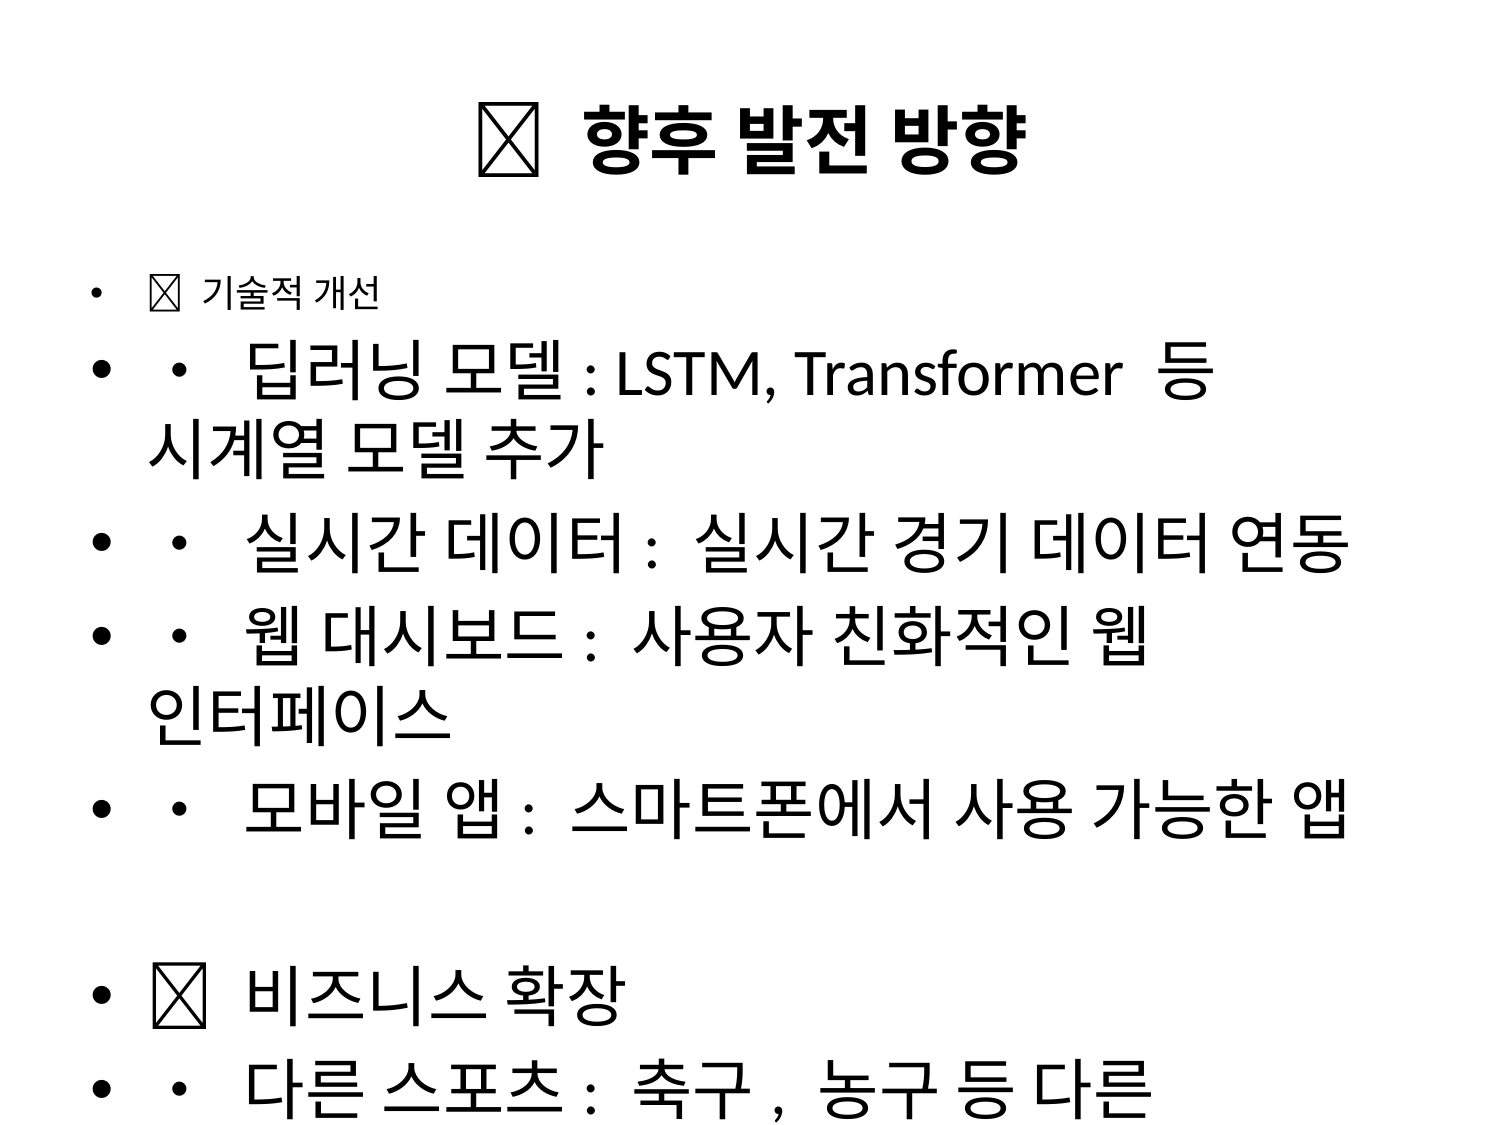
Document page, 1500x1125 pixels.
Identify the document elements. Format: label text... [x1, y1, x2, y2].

list 🤖 기술적 개선 • 딥러닝 모델: LSTM, Transformer 등 시계열 모델 추가 • 실시간 데이터: 실시간 경기 데이터 연동 • 웹 대시보드: 사용자 친화적인 웹 인터페이스 • 모바일 앱: 스마트폰에서 사용 가능한 앱 🌐 비즈니스 확장 • 다른 스포츠: 축구, 농구 등 다른 스포츠로 확장 • 상업적 활용: 구단, 에이전트, 미디어 등과의 협업 • 교육 프로그램: 데이터 사이언스 교육 자료로 활용 • API 서비스: 외부 개발자들을 위한 API 제공 ☁️ 인프라 개선 • 클라우드 배포: AWS, GCP 등을 활용한 확장 가능한 시스템 • Docker 컨테이너: 배포 및 관리 효율성 향상 • CI/CD 파이프라인: 지속적인 통합 및 배포 [75, 262, 1425, 1005]
title 🔮 향후 발전 방향 [75, 45, 1425, 233]
